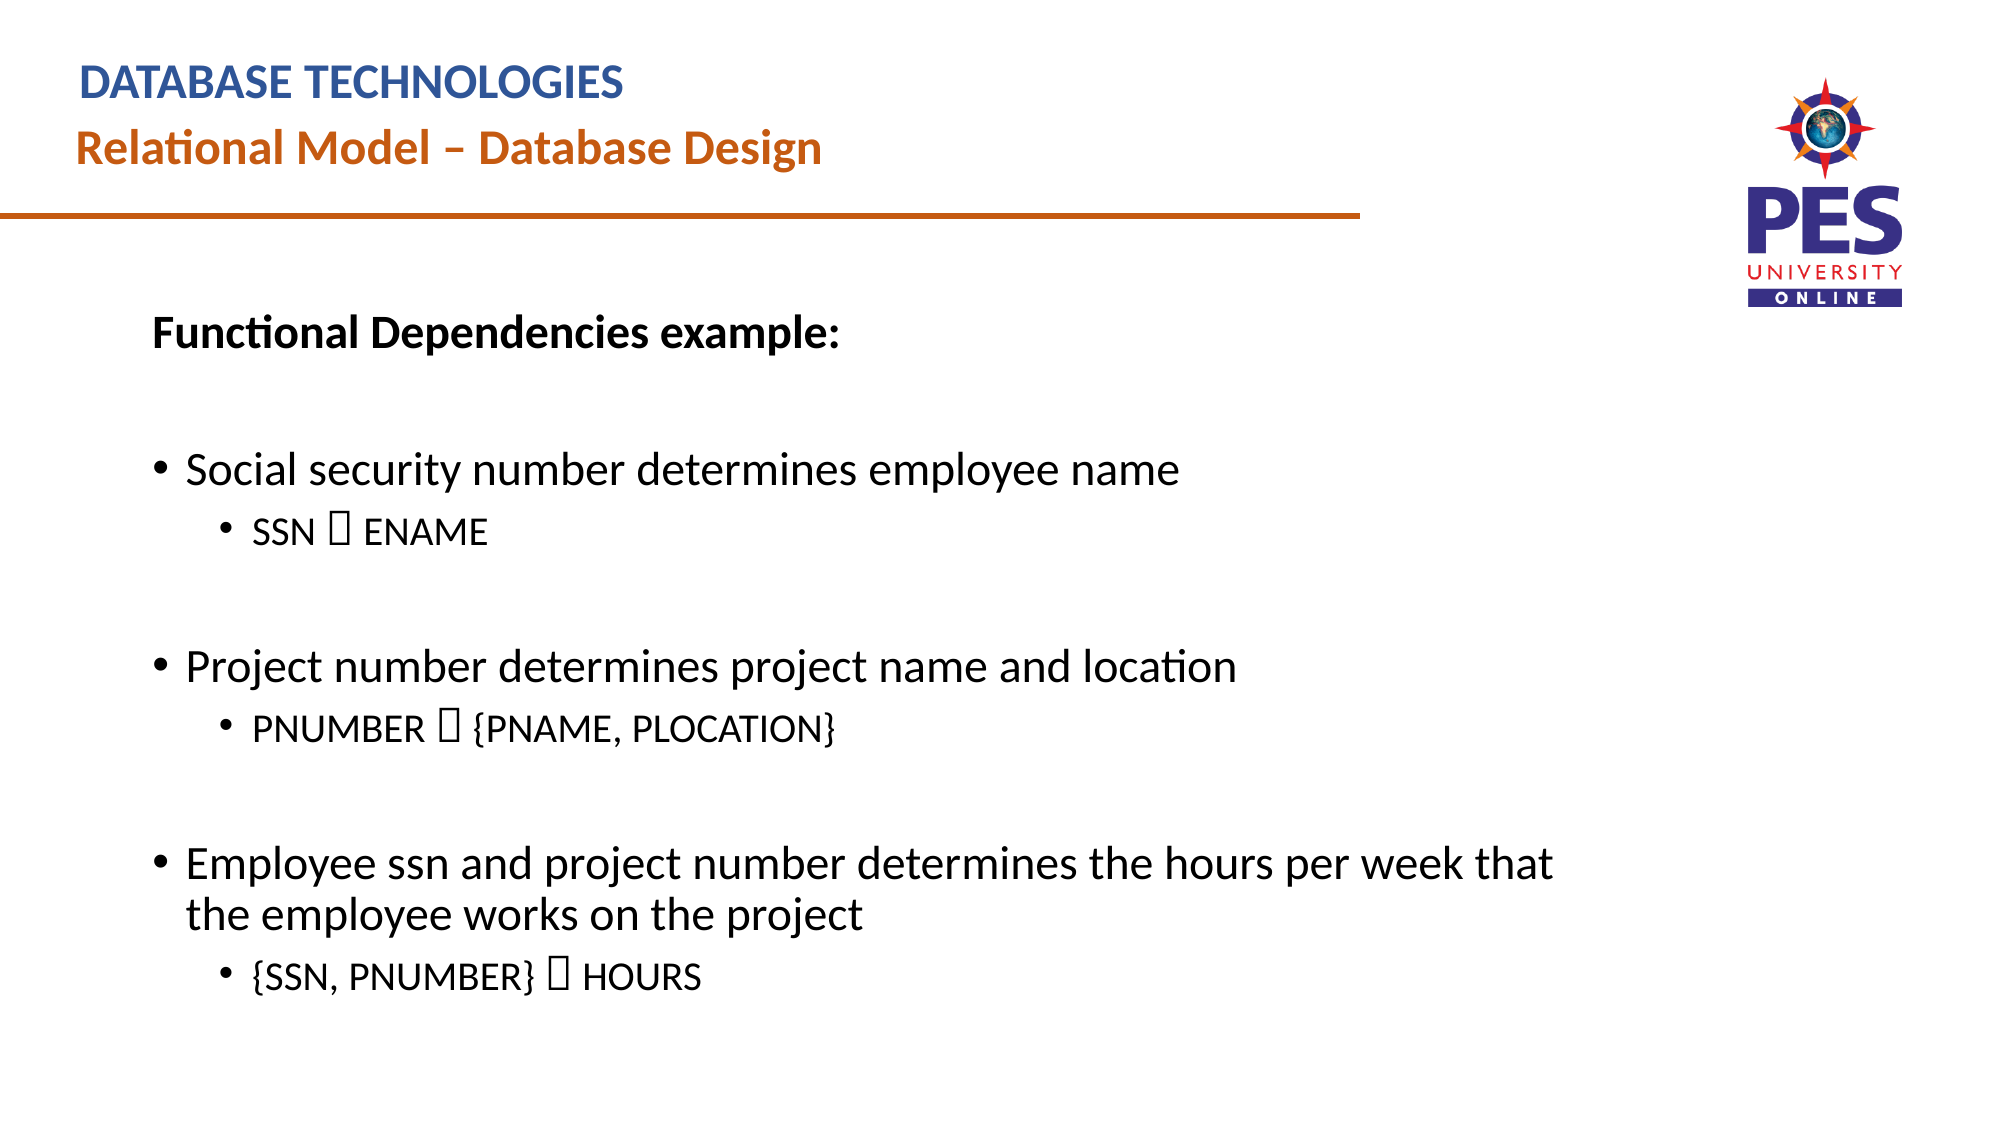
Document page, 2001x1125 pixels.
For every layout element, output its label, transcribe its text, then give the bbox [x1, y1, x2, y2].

text_box Relational Model – Database Design [60, 106, 1374, 182]
list Functional Dependencies example: Social security number determines employee name SSN  ENAME Project number determines project name and location PNUMBER  {PNAME, PLOCATION} Employee ssn and project number determines the hours per week that the employee works on the project {SSN, PNUMBER}  HOURS [137, 299, 1612, 1014]
picture [1748, 76, 1902, 307]
text_box DATABASE TECHNOLOGIES [64, 41, 1295, 117]
